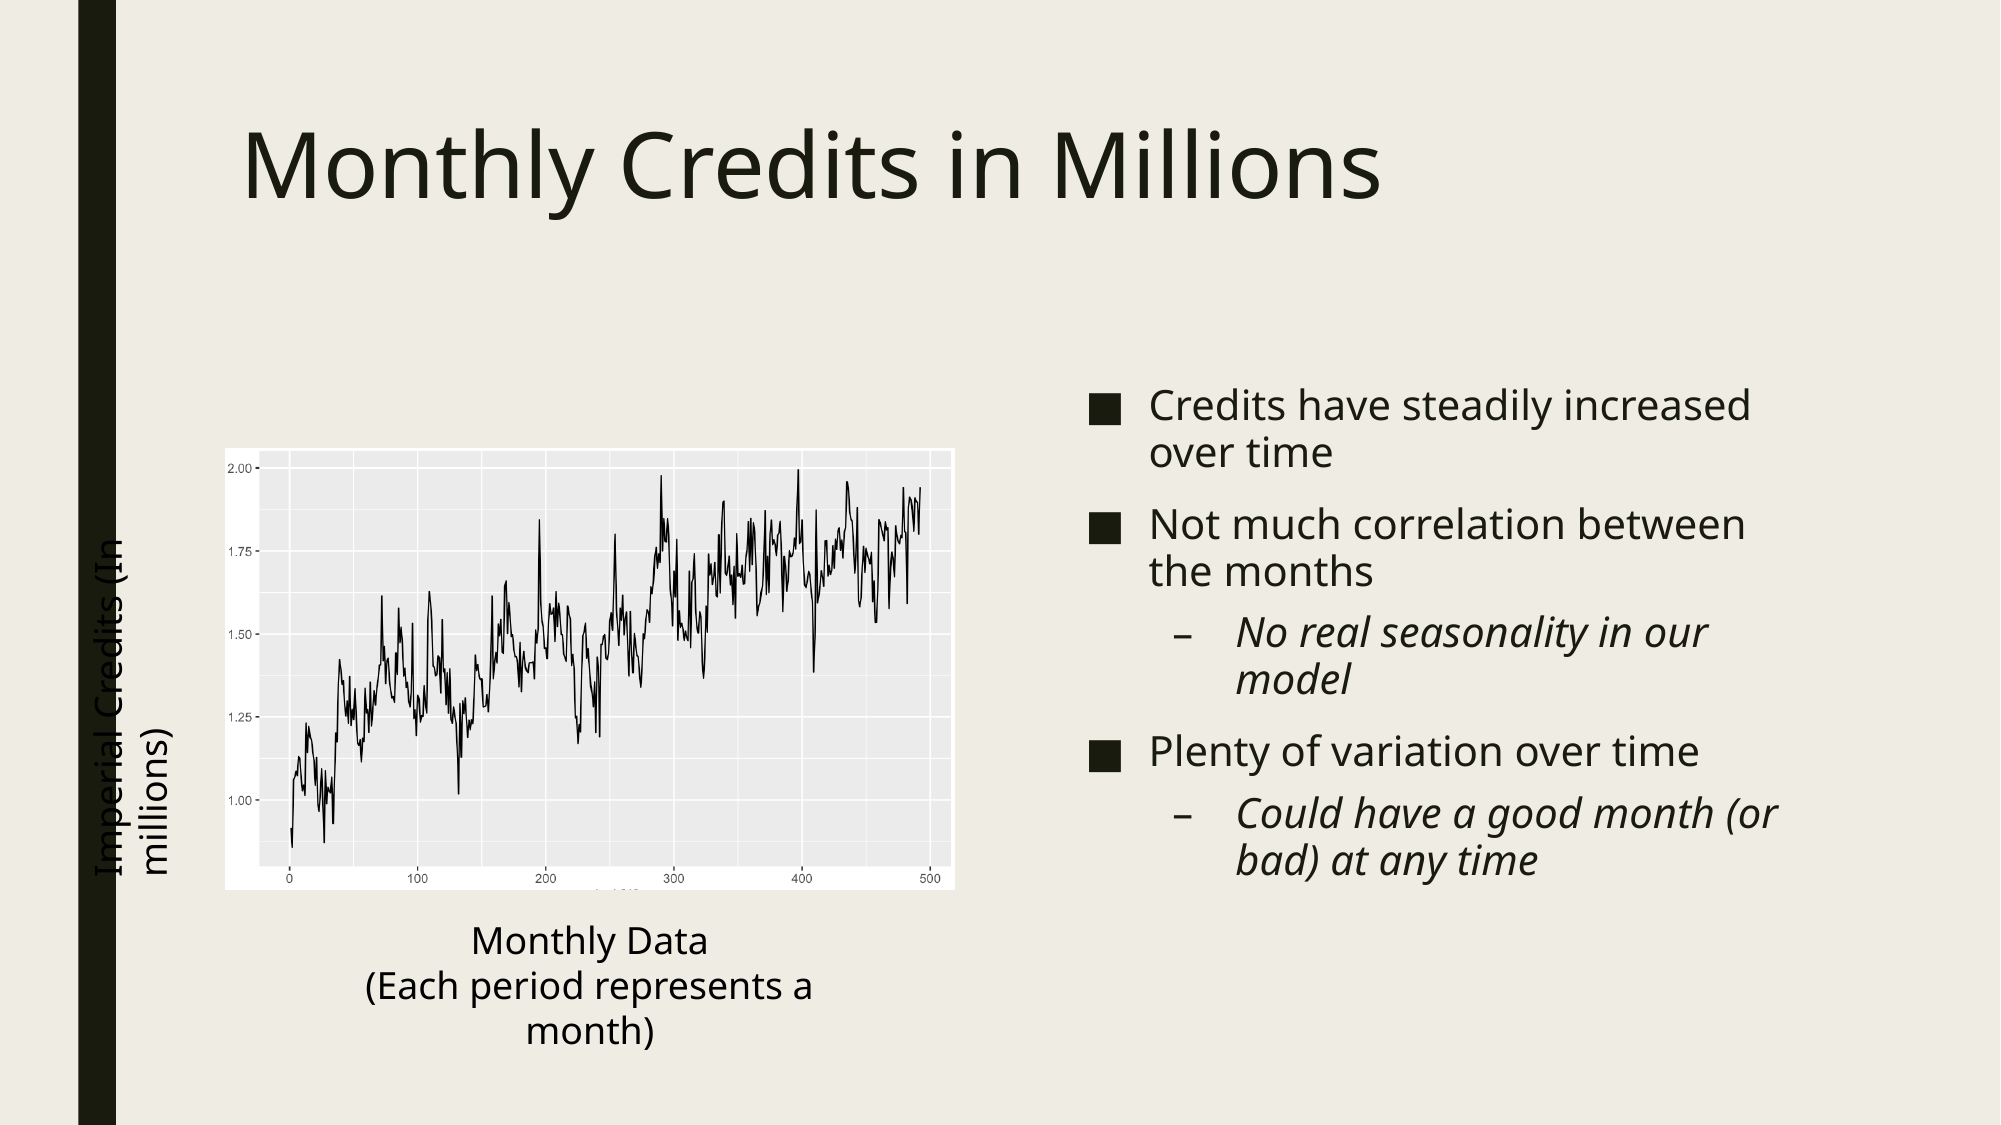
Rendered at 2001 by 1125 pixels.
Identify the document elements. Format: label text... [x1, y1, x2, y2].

list Credits have steadily increased over time Not much correlation between the months No real seasonality in our model Plenty of variation over time Could have a good month (or bad) at any time [1070, 375, 1801, 963]
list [224, 448, 955, 890]
text_box Imperial Credits (In millions) [76, 420, 182, 892]
title Monthly Credits in Millions [225, 112, 1800, 357]
text_box Monthly Data (Each period represents a month) [288, 909, 892, 1060]
